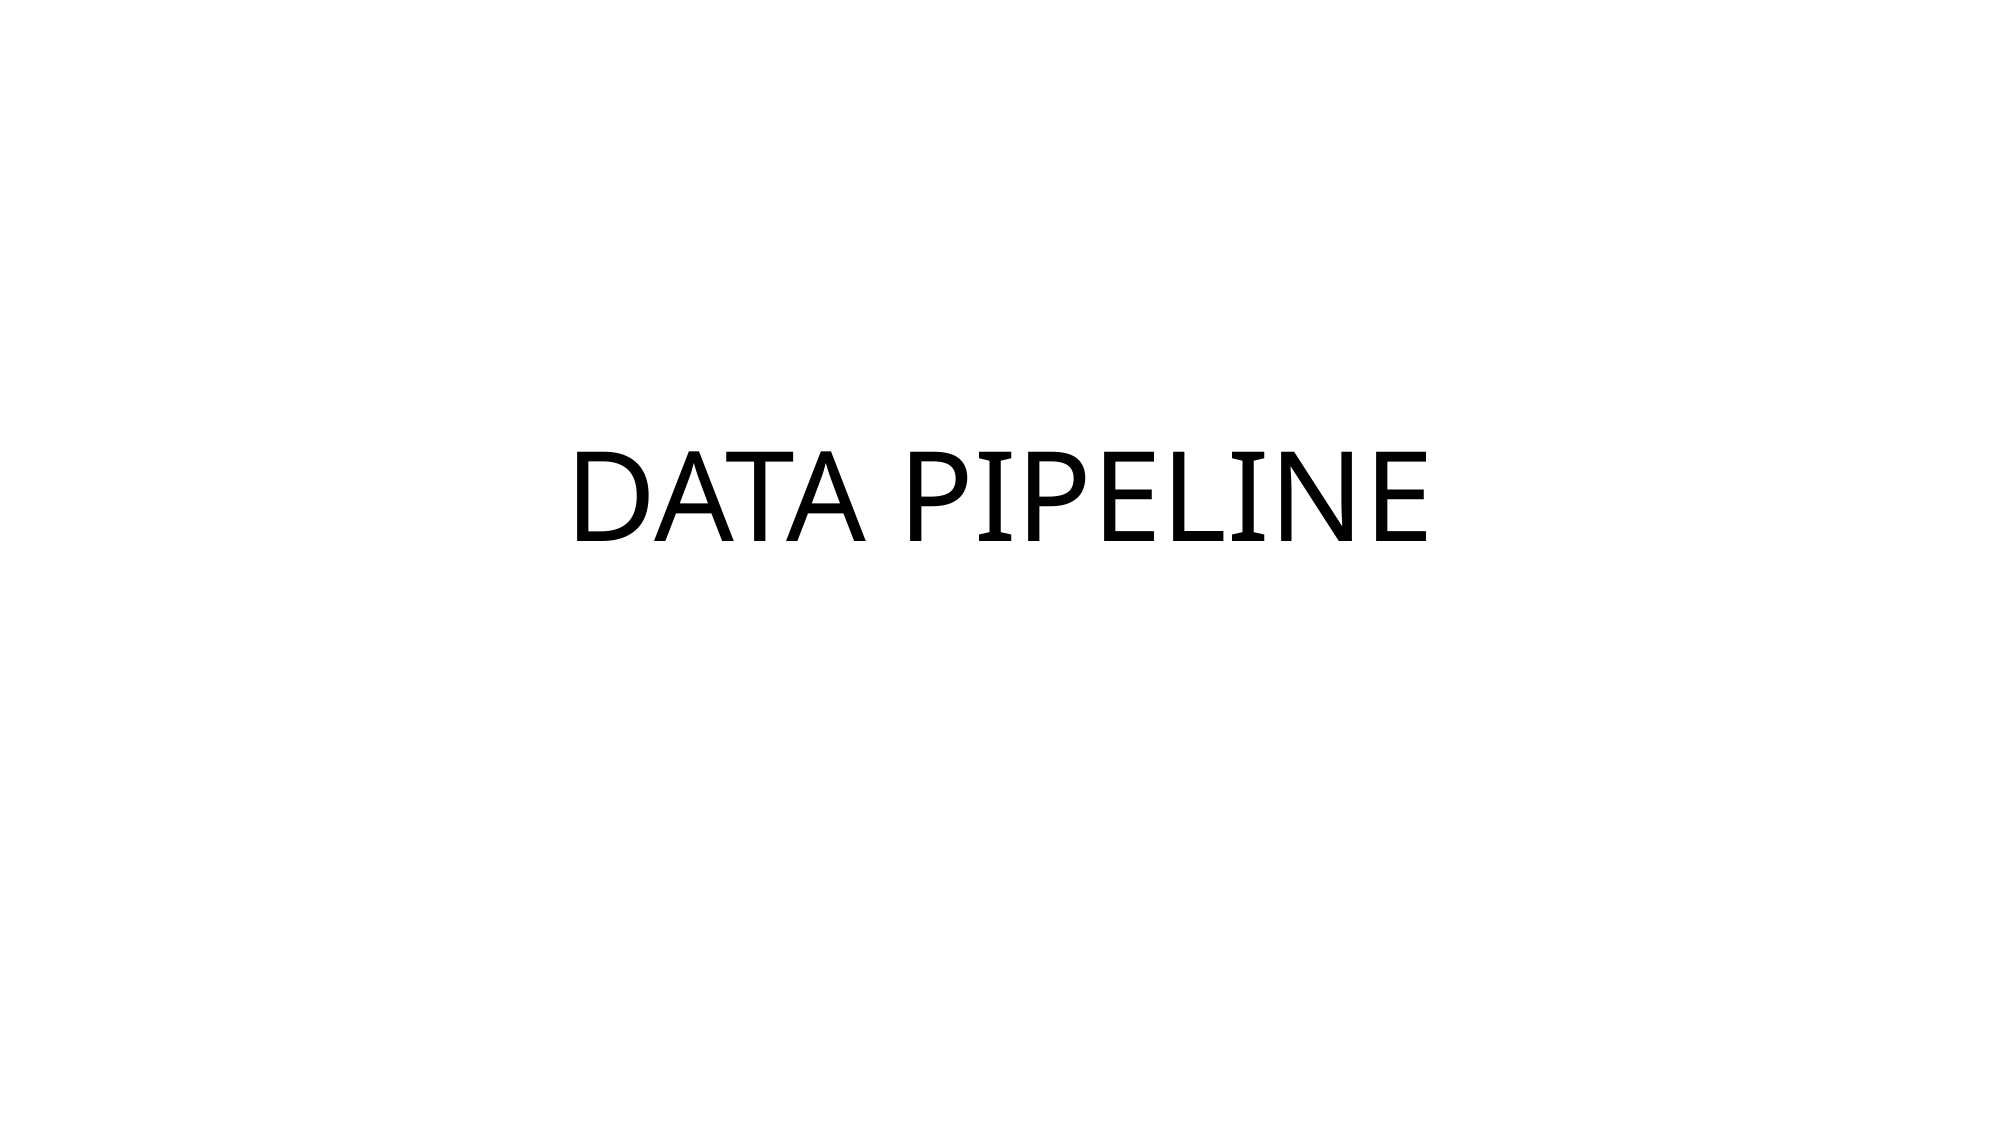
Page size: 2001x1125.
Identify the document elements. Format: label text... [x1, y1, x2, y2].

title DATA PIPELINE [249, 184, 1750, 576]
